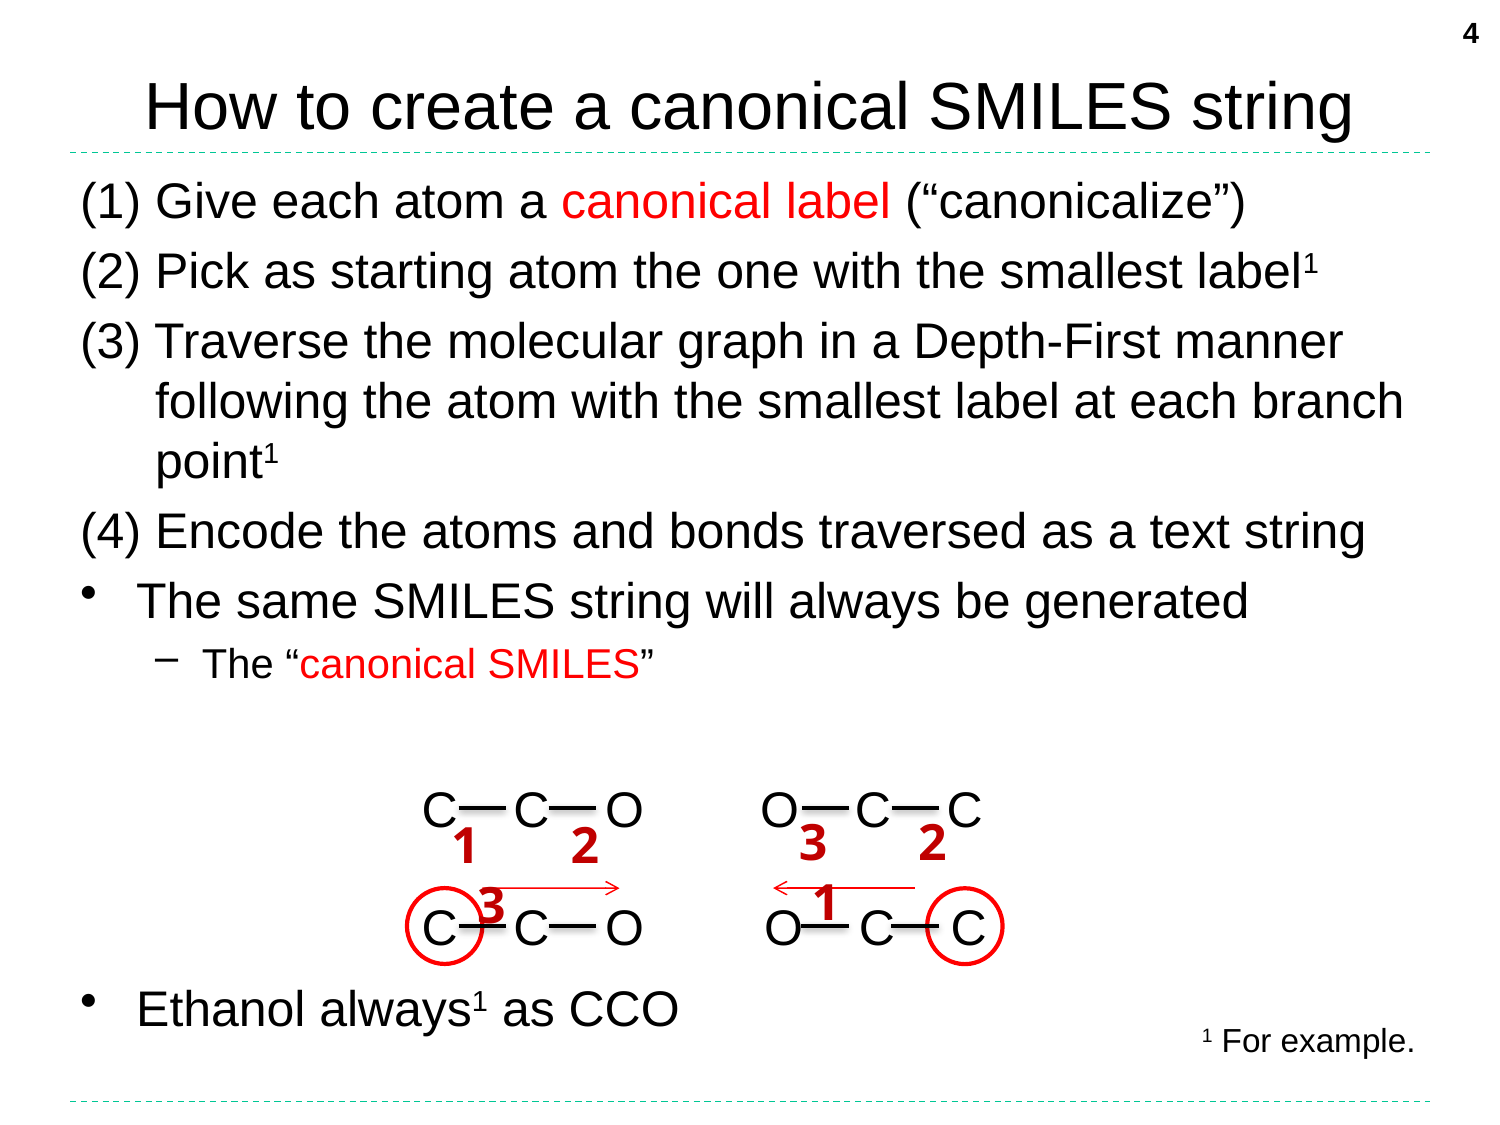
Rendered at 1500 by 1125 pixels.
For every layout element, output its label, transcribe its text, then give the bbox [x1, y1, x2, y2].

title How to create a canonical SMILES string [64, 52, 1436, 153]
text_box 1 For example. [1187, 1011, 1453, 1066]
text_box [406, 887, 667, 965]
text_box 3 2 1 [784, 803, 1027, 938]
list (1) Give each atom a canonical label (“canonicalize”) (2) Pick as starting atom the one with the smallest label1 (3) Traverse the molecular graph in a Depth-First manner following the atom with the smallest label at each branch point1 (4) Encode the atoms and bonds traversed as a text string The same SMILES string will always be generated The “canonical SMILES” Ethanol always1 as CCO [64, 160, 1424, 729]
slide_number 4 [1411, 7, 1495, 83]
text_box 1 2 3 [436, 805, 680, 941]
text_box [749, 887, 1010, 964]
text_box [406, 769, 667, 846]
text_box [745, 769, 1006, 846]
